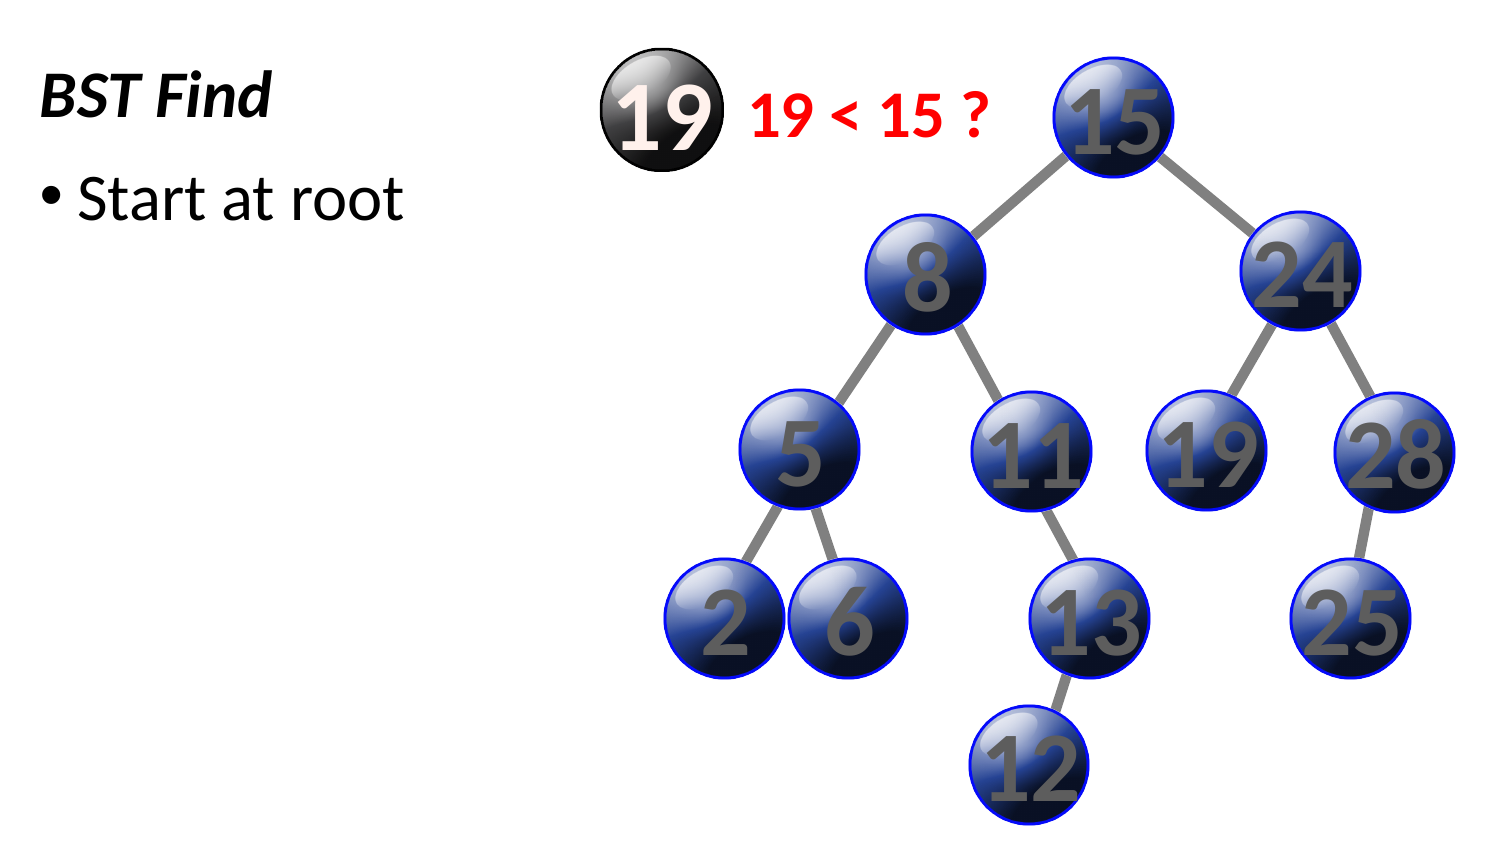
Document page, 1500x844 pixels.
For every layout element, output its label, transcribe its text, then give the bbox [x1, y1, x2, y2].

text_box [1235, 199, 1370, 337]
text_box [1285, 547, 1420, 685]
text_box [1113, 118, 1302, 274]
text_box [1018, 459, 1108, 624]
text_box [798, 523, 855, 546]
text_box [1141, 379, 1275, 517]
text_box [963, 694, 1098, 831]
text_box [785, 547, 910, 685]
text_box Start at root [24, 146, 475, 242]
text_box BST Find [24, 43, 593, 139]
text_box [1205, 274, 1299, 440]
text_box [931, 273, 1019, 439]
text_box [662, 547, 784, 685]
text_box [710, 457, 793, 546]
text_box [813, 273, 927, 440]
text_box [966, 380, 1101, 518]
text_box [923, 114, 1110, 280]
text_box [1024, 547, 1159, 685]
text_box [863, 203, 988, 341]
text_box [595, 42, 730, 180]
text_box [1048, 46, 1182, 184]
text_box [1346, 526, 1380, 546]
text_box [1329, 381, 1463, 519]
text_box 19 < 15 ? [735, 63, 1043, 158]
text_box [737, 378, 862, 516]
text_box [1304, 274, 1394, 440]
